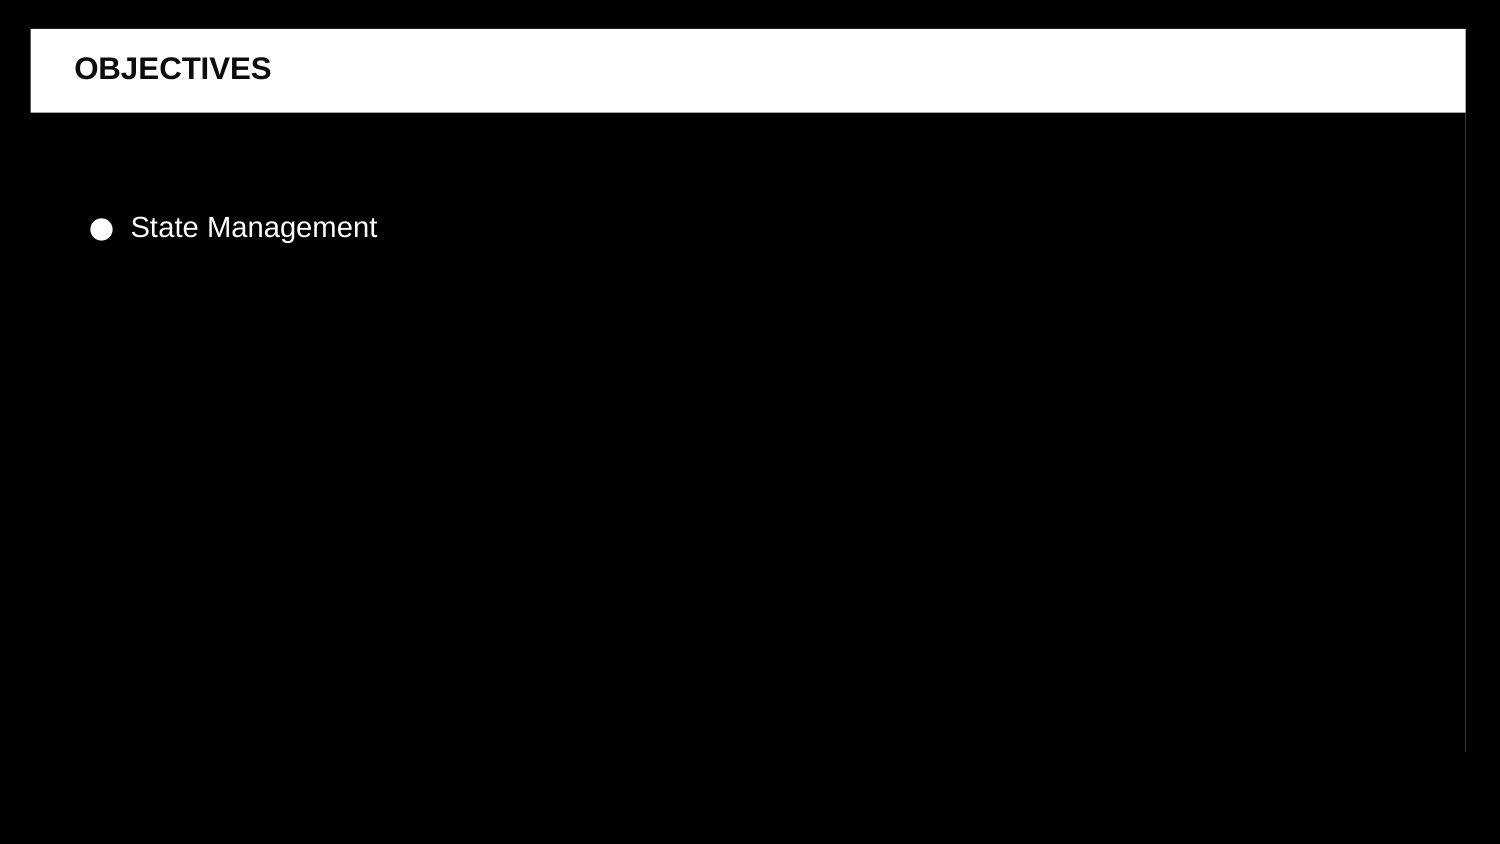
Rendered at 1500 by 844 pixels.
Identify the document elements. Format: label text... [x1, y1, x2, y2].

text_box State Management [63, 150, 1376, 658]
text_box [28, 112, 1466, 754]
text_box OBJECTIVES [63, 42, 858, 93]
